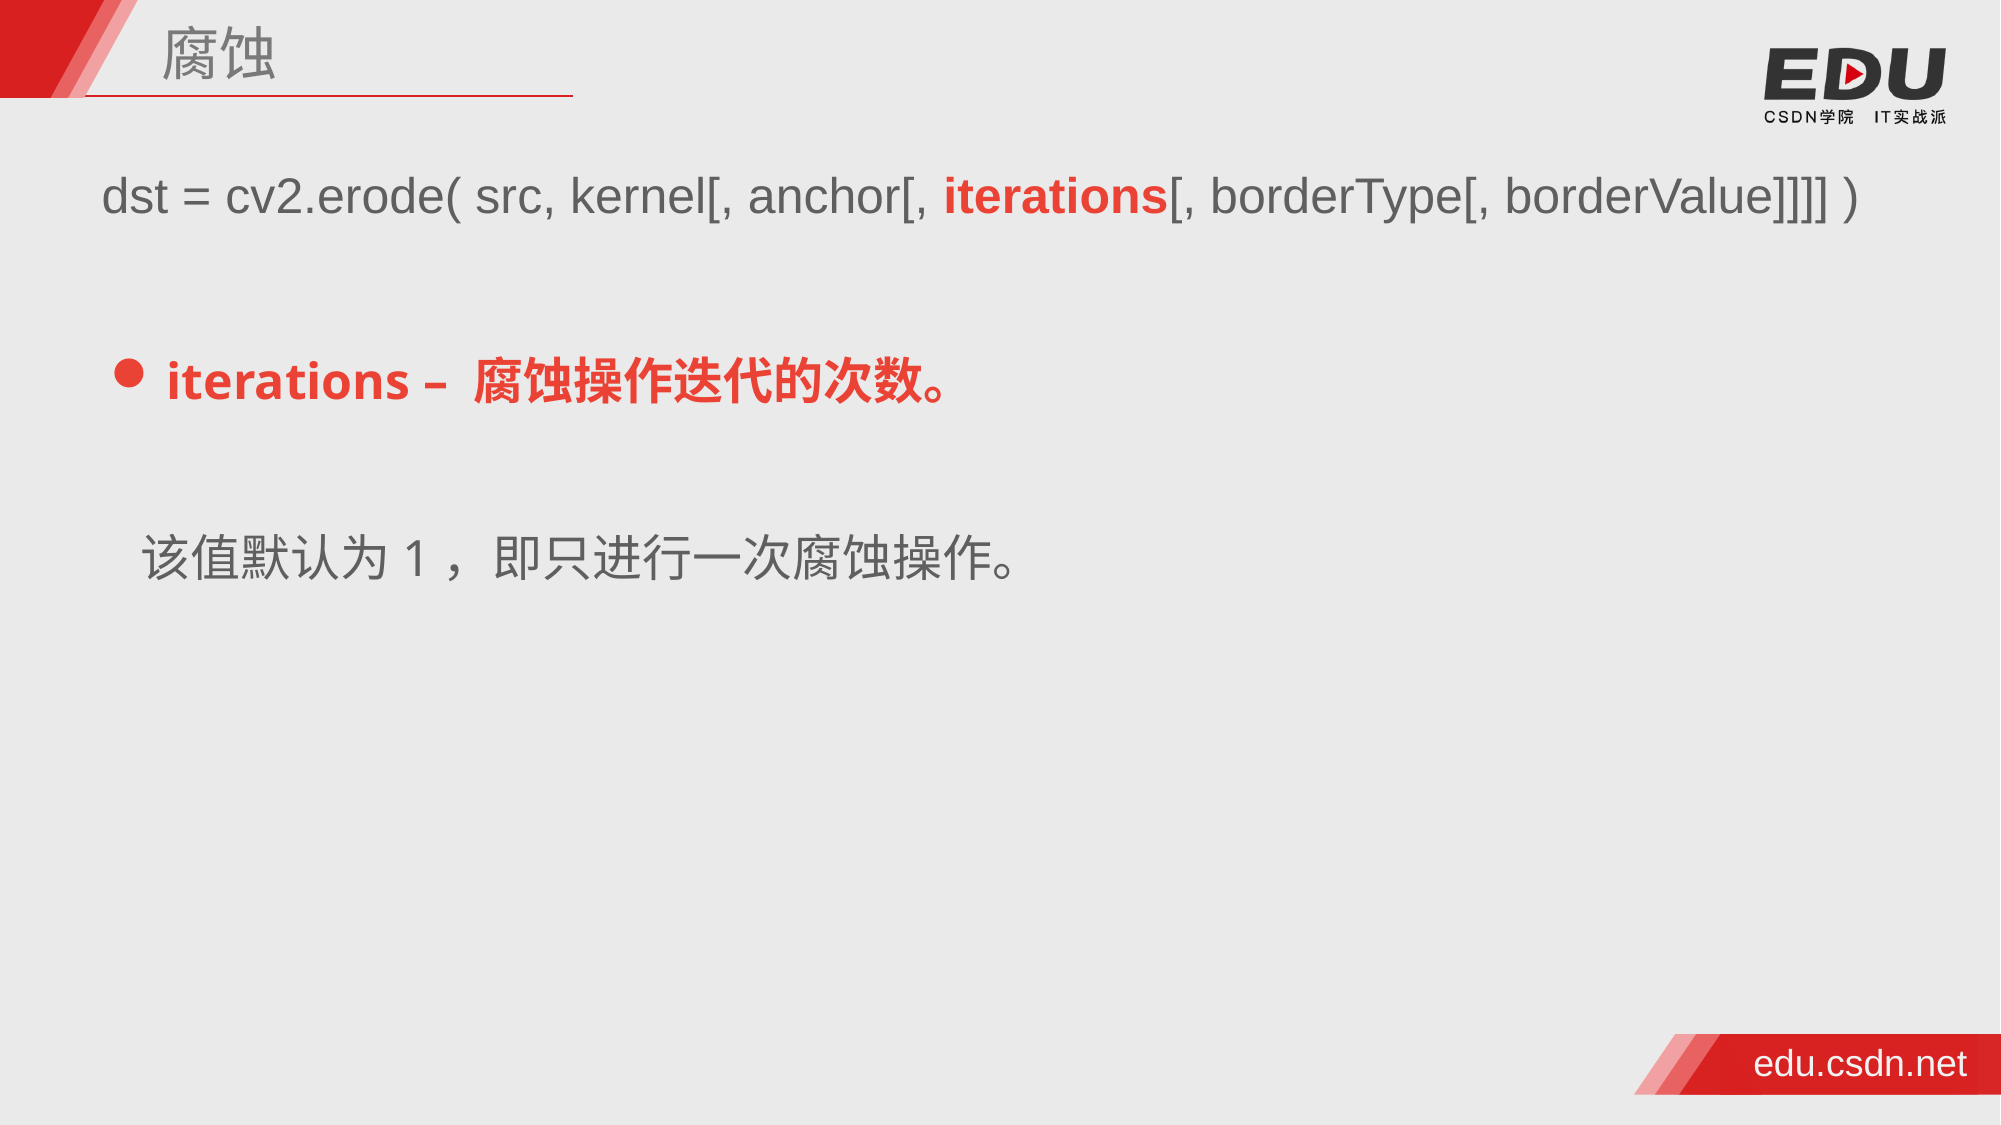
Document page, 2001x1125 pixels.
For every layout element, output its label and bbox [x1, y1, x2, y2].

text_box [32, 155, 1930, 231]
text_box [95, 312, 1768, 418]
text_box [154, 17, 809, 96]
text_box [10, 0, 126, 77]
picture [1761, 42, 1948, 128]
text_box [125, 488, 1798, 594]
